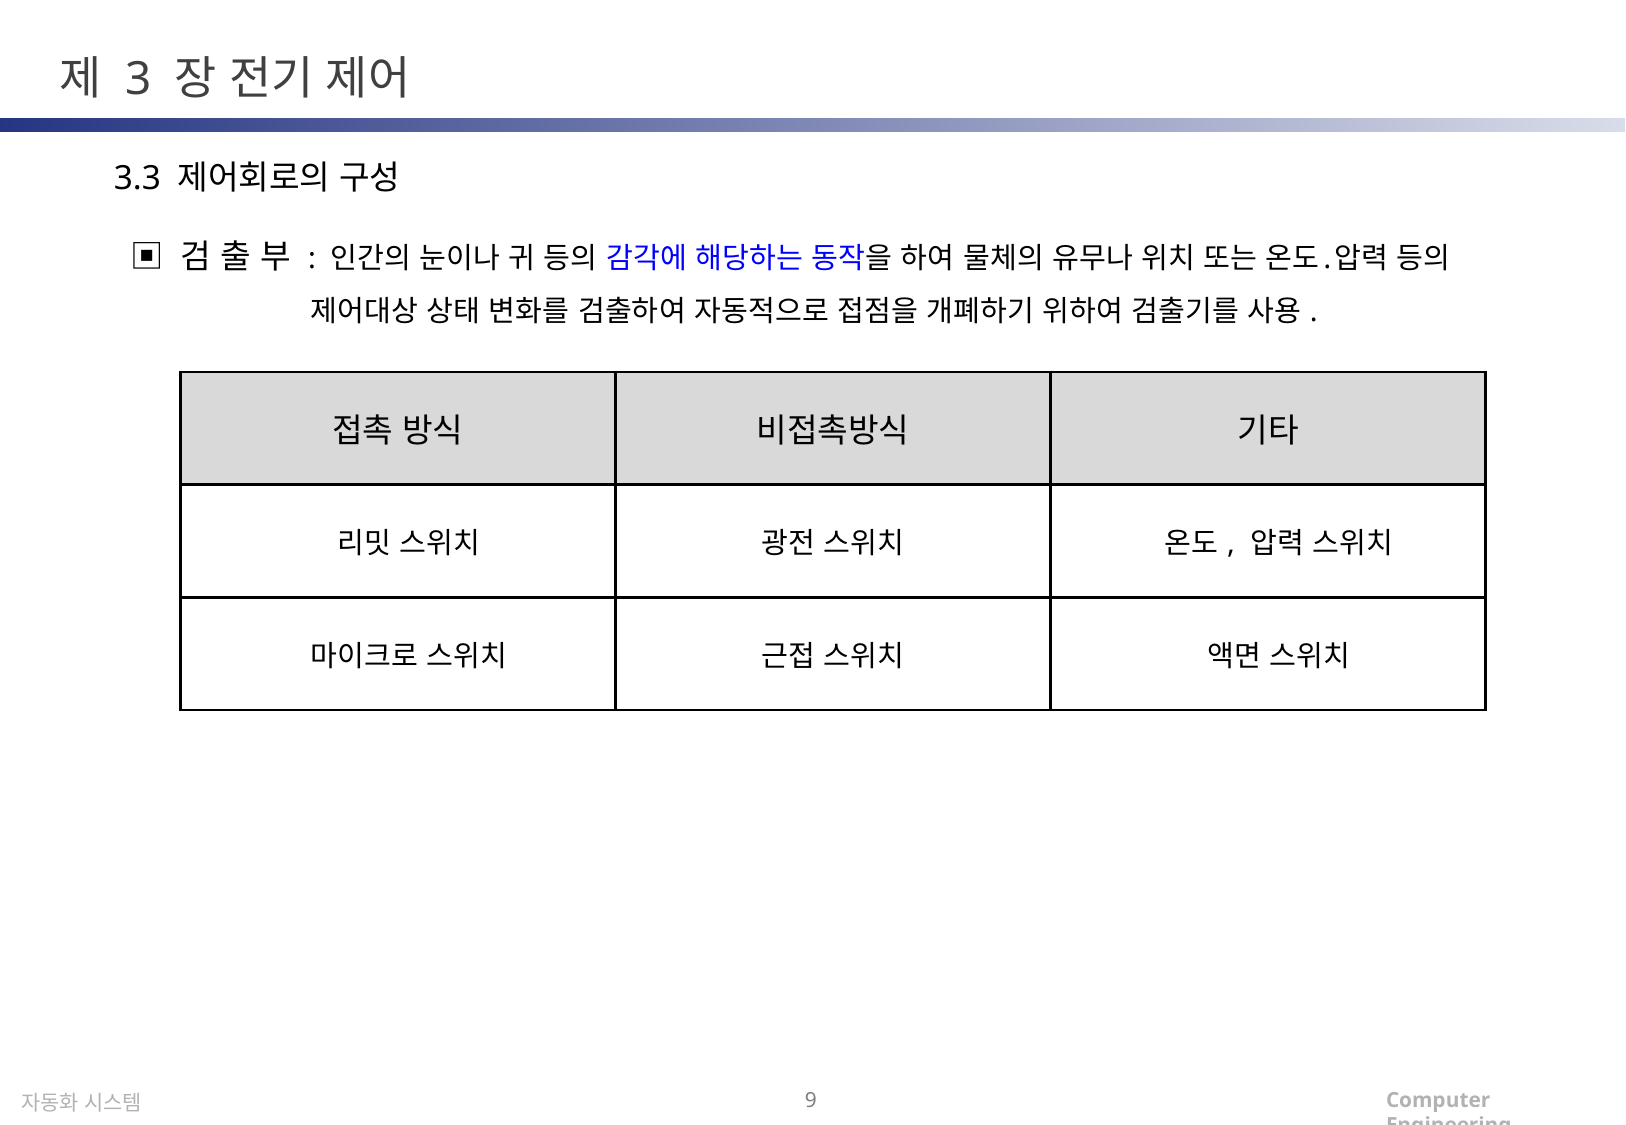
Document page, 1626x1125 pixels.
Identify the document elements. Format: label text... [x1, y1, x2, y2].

table_cell 리밋 스위치 [182, 486, 614, 596]
text_box 3.3 제어회로의 구성 [99, 148, 416, 204]
table_header 기타 [1052, 373, 1484, 483]
table_cell 근접 스위치 [617, 599, 1049, 709]
table_cell 광전 스위치 [617, 486, 1049, 596]
table_header 비접촉방식 [617, 373, 1049, 483]
table_header 접촉 방식 [182, 373, 614, 483]
table_cell 온도, 압력 스위치 [1052, 486, 1484, 596]
table_cell 마이크로 스위치 [182, 599, 614, 709]
text_box ▣ 검 출 부 : 인간의 눈이나 귀 등의 감각에 해당하는 동작을 하여 물체의 유무나 위치 또는 온도․압력 등의 제어대상 상태 변화를 검출하여 자동적으로 접점을 개폐하기 위하여 검출기를 사용. [115, 207, 1575, 335]
text_box 제 3 장 전기 제어 [44, 39, 1522, 120]
table_cell 액면 스위치 [1052, 599, 1484, 709]
